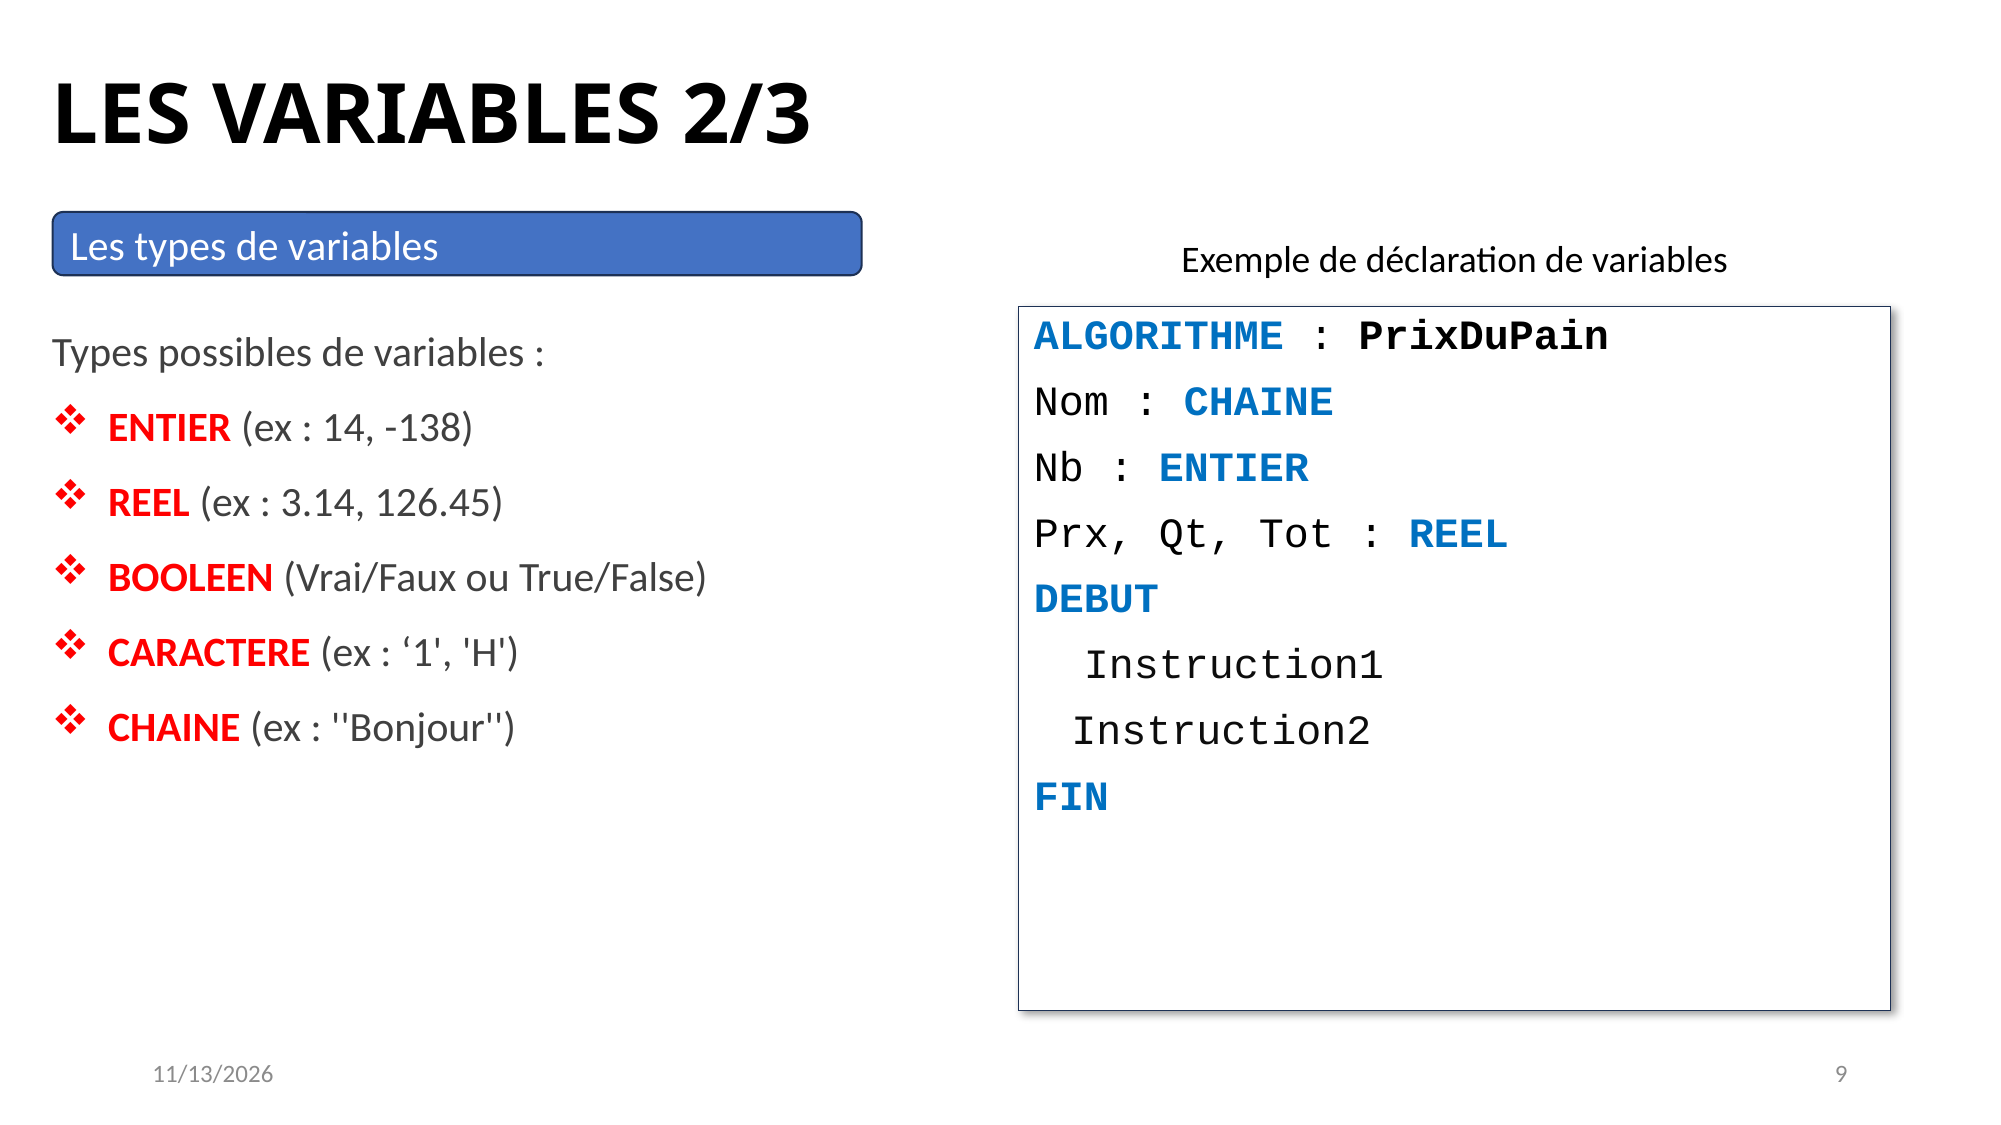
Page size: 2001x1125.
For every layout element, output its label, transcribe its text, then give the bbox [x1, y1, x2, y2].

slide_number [137, 1042, 588, 1103]
text_box Types possibles de variables : ENTIER (ex : 14, -138) REEL (ex : 3.14, 126.45) BOOLEEN (Vrai/Faux ou True/False) CARACTERE (ex : ‘1', 'H') CHAINE (ex : ''Bonjour'') [36, 381, 829, 744]
text_box LES VARIABLES 2/3 [36, 52, 1762, 168]
text_box ALGORITHME : PrixDuPain Nom : CHAINE Nb : ENTIER Prx, Qt, Tot : REEL DEBUT Instruction1 Instruction2 FIN [1018, 306, 1891, 1011]
slide_number 9 [1412, 1042, 1863, 1103]
text_box Les types de variables [51, 210, 863, 277]
text_box Exemple de déclaration de variables [1166, 228, 1744, 288]
